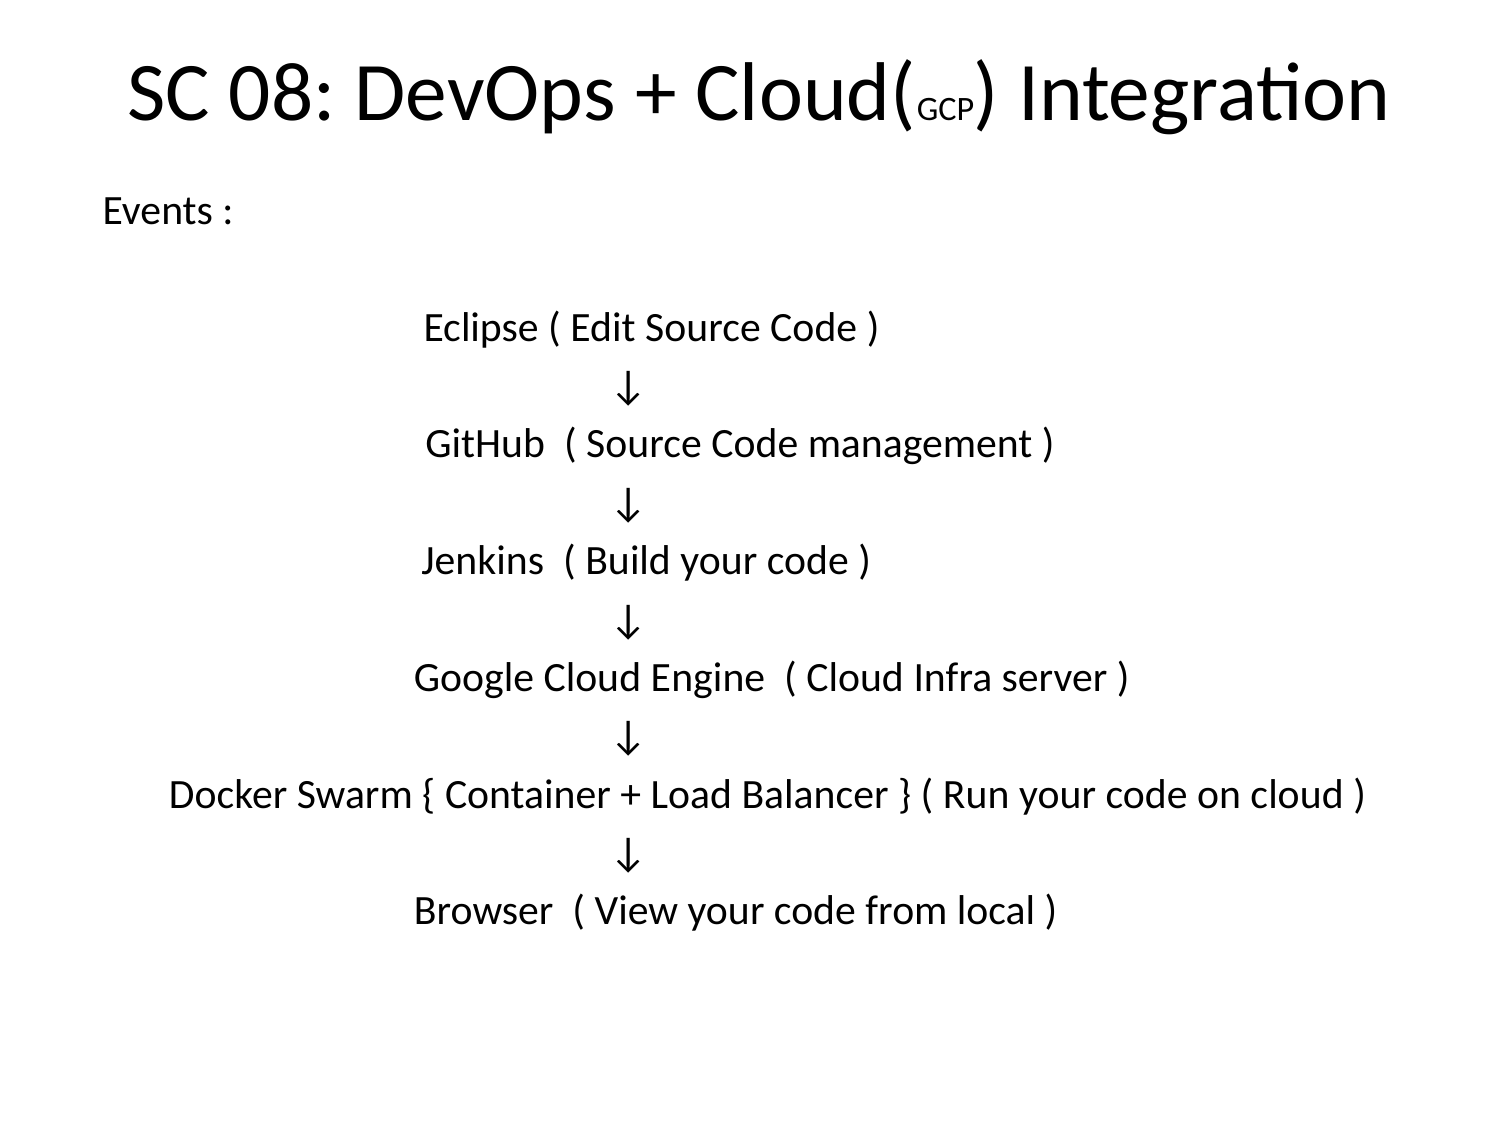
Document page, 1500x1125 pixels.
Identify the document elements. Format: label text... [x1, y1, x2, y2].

title SC 08: DevOps + Cloud(GCP) Integration [112, 24, 1425, 150]
subtitle Events : Eclipse ( Edit Source Code ) ↓ GitHub ( Source Code management ) ↓ Jenkins ( Build your code ) ↓ Google Cloud Engine ( Cloud Infra server ) ↓ Docker Swarm { Container + Load Balancer } ( Run your code on cloud ) ↓ Browser ( View your code from local ) [87, 174, 1450, 1050]
